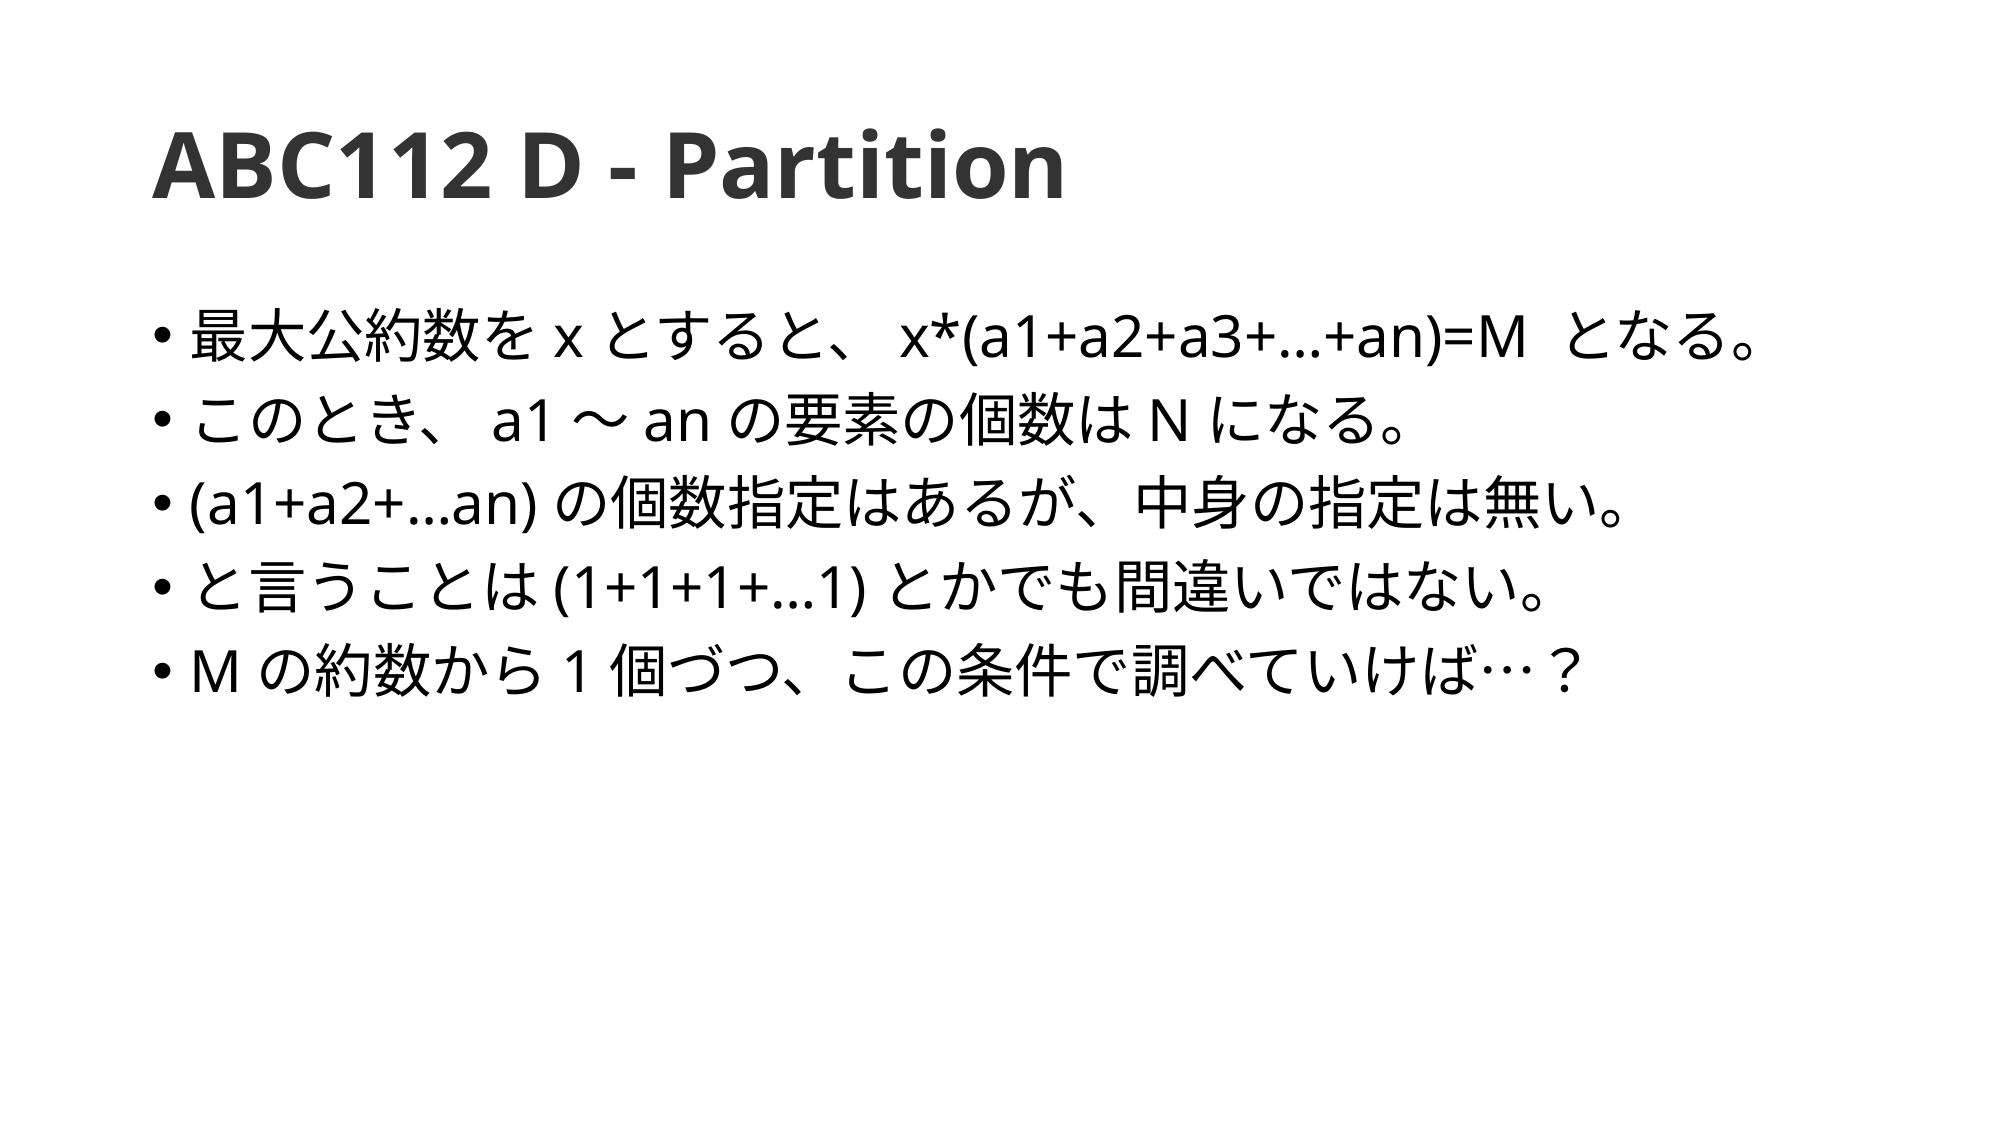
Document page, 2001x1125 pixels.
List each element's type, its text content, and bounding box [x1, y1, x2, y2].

list 最大公約数をxとすると、x*(a1+a2+a3+…+an)=M となる。 このとき、a1～anの要素の個数はNになる。 (a1+a2+…an)の個数指定はあるが、中身の指定は無い。 と言うことは(1+1+1+…1)とかでも間違いではない。 Mの約数から1個づつ、この条件で調べていけば…？ [137, 299, 1863, 1014]
title ABC112 D - Partition [137, 59, 1863, 278]
